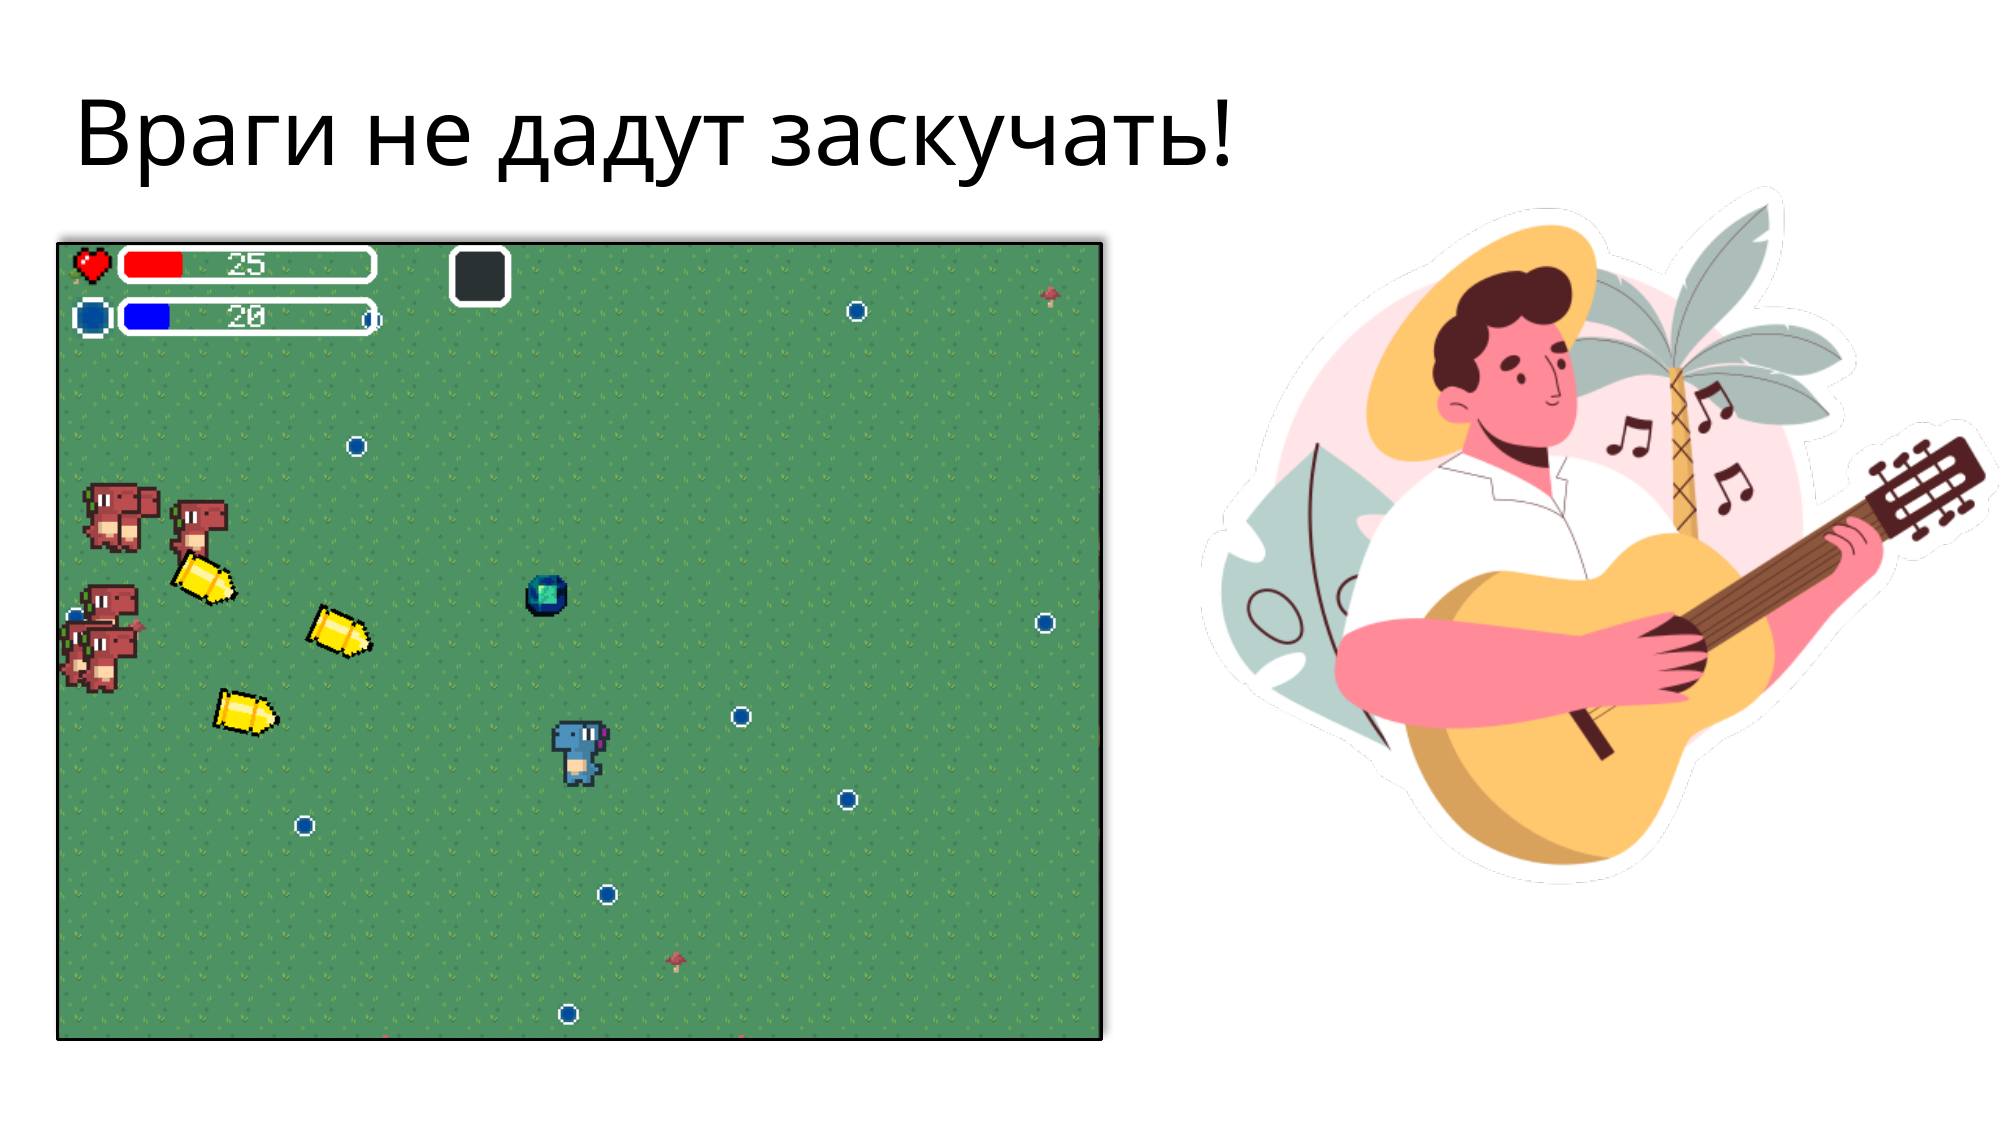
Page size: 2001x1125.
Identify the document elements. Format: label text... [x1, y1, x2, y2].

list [58, 244, 1100, 1038]
title Враги не дадут заскучать! [58, 27, 1693, 245]
picture [1199, 135, 2000, 936]
